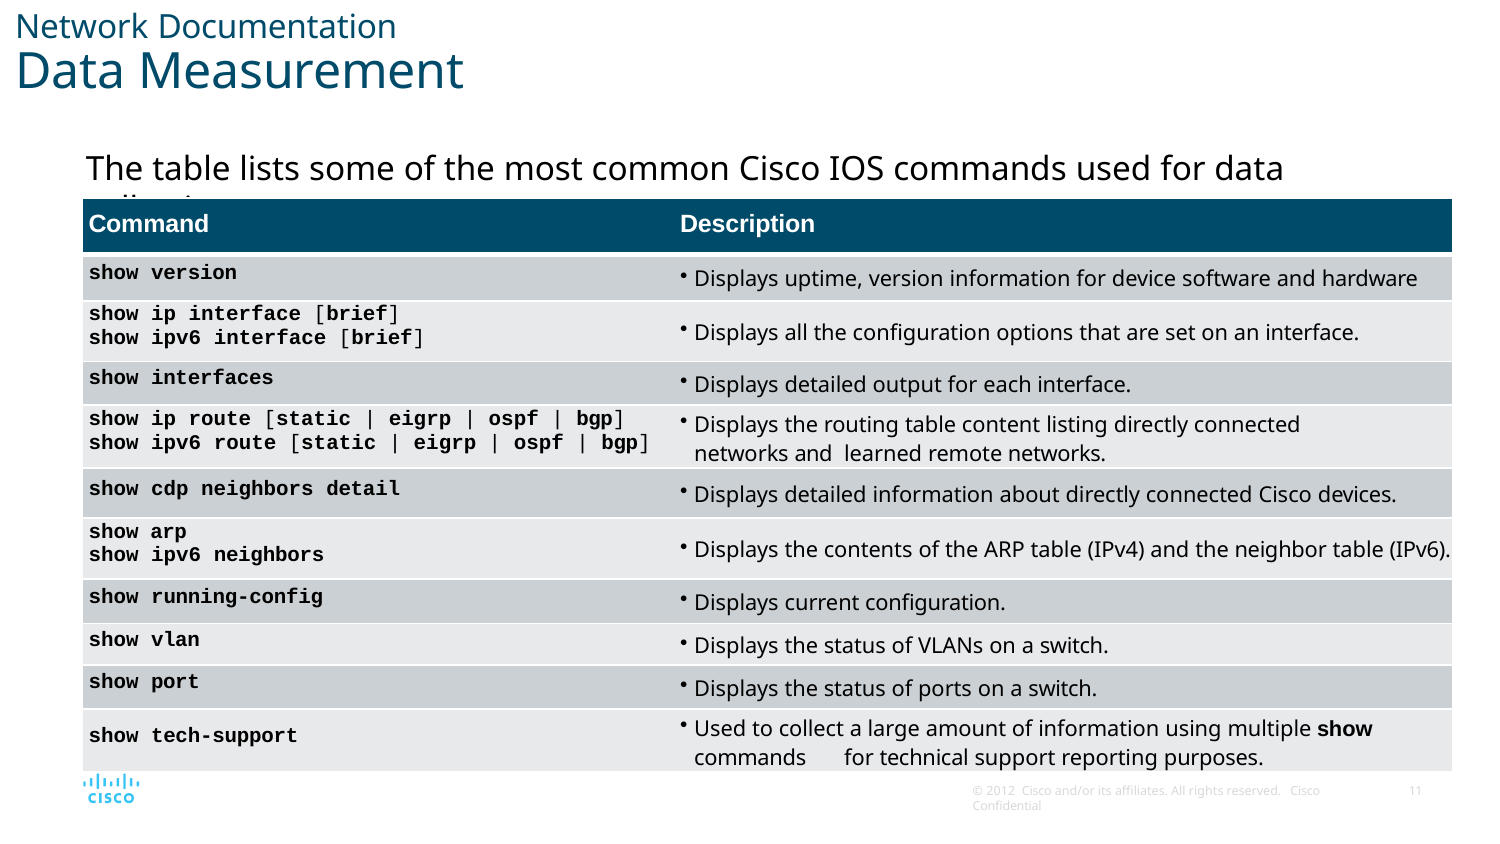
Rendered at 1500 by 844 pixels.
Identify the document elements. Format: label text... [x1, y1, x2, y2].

table_cell show tech-support [83, 710, 666, 771]
table_header Command [83, 199, 666, 252]
table_cell show interfaces [83, 362, 666, 404]
table_cell show ip interface [brief] show ipv6 interface [brief] [83, 302, 666, 361]
table_cell Displays detailed output for each interface. [666, 362, 1452, 404]
slide_number 10 [1402, 782, 1432, 844]
table_cell show cdp neighbors detail [83, 469, 666, 517]
table_cell Used to collect a large amount of information using multiple show commands for technical support reporting purposes. [666, 710, 1452, 771]
table_cell Displays the status of ports on a switch. [666, 666, 1452, 708]
title Network Documentation Data Measurement [12, 9, 1313, 153]
table_cell show running-config [83, 580, 666, 623]
table_cell Displays all the configuration options that are set on an interface. [666, 302, 1452, 361]
footer © 2012 Cisco and/or its affiliates. All rights reserved. Cisco Confidential [970, 782, 1381, 844]
table_cell Displays uptime, version information for device software and hardware [666, 257, 1452, 300]
table_cell Displays the contents of the ARP table (IPv4) and the neighbor table (IPv6). [666, 519, 1452, 578]
table_cell show vlan [83, 624, 666, 664]
table_cell show ip route [static | eigrp | ospf | bgp] show ipv6 route [static | eigrp | ospf | bgp] [83, 406, 666, 467]
table_cell Displays the status of VLANs on a switch. [666, 624, 1452, 664]
table_cell show version [83, 257, 666, 300]
table_cell show arp show ipv6 neighbors [83, 519, 666, 578]
table_cell Displays detailed information about directly connected Cisco devices. [666, 469, 1452, 517]
table_cell Displays the routing table content listing directly connected networks and learned remote networks. [666, 406, 1452, 467]
table_cell show port [83, 666, 666, 708]
text_box The table lists some of the most common Cisco IOS commands used for data collection. [83, 144, 1390, 197]
table_cell Displays current configuration. [666, 580, 1452, 623]
table_header Description [666, 199, 1452, 252]
